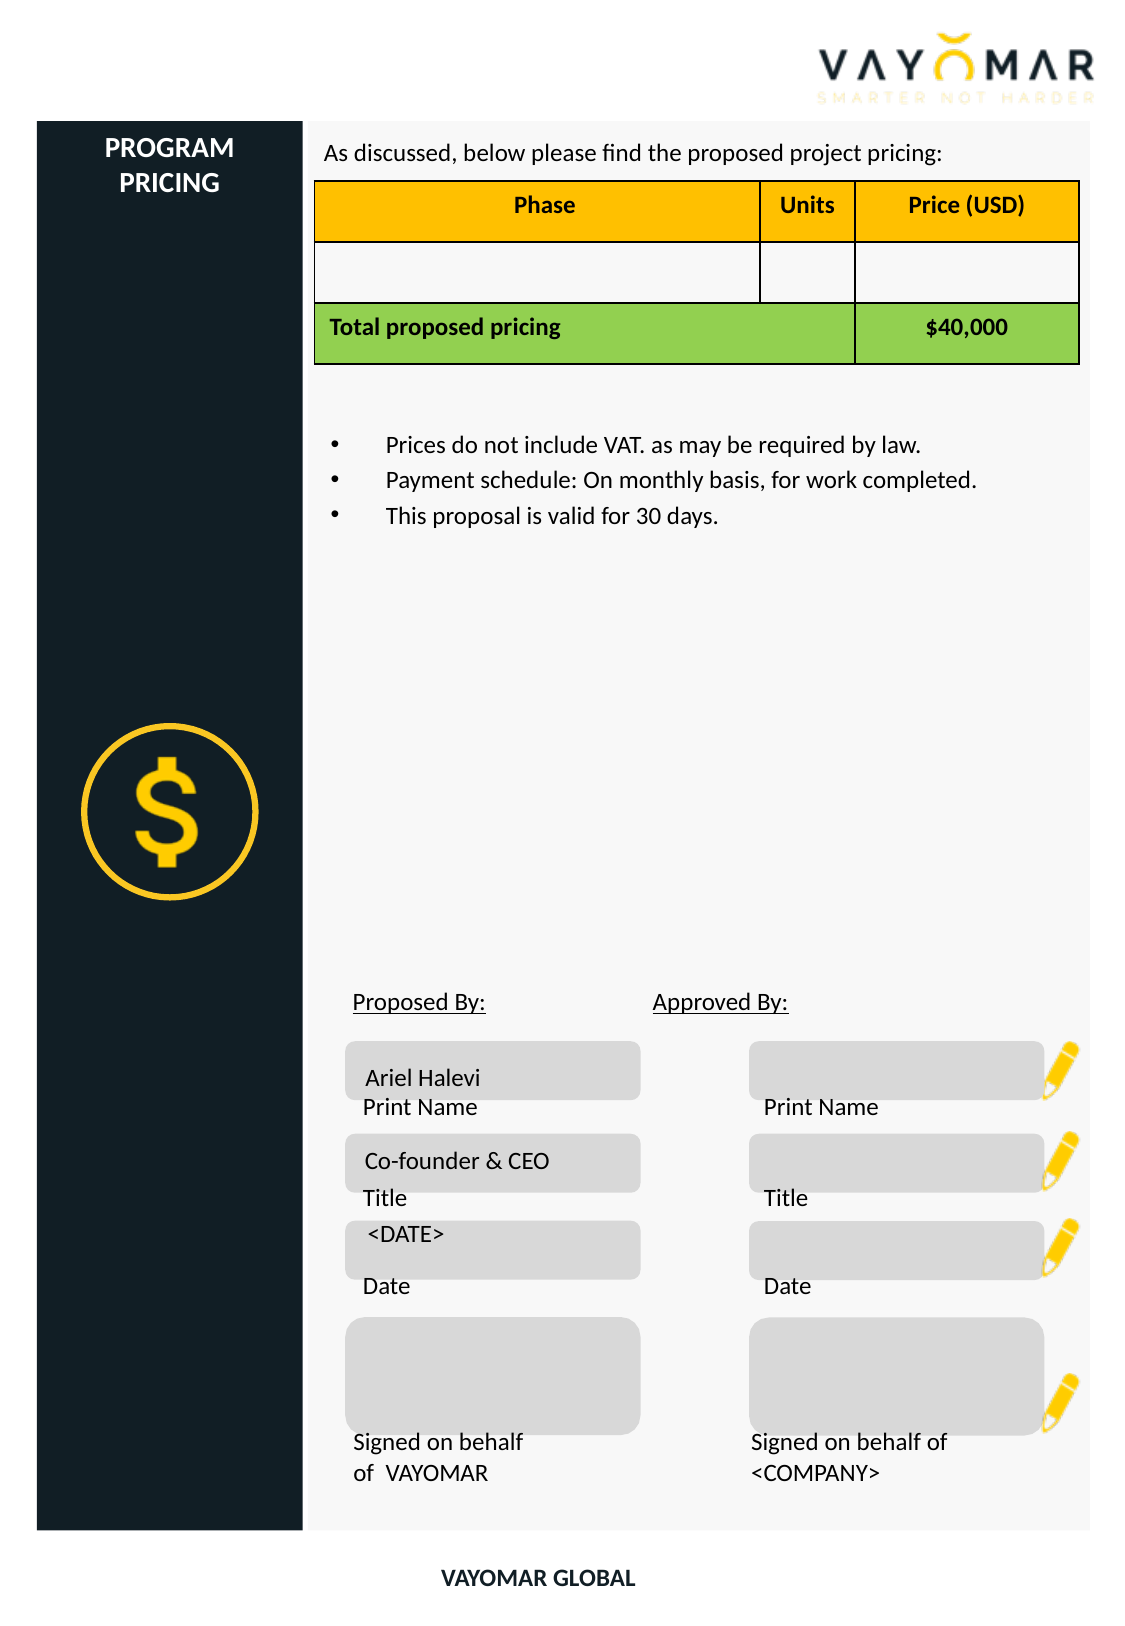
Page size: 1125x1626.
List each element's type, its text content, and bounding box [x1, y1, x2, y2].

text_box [748, 1131, 1091, 1194]
text_box [307, 121, 1090, 983]
text_box <DATE> [349, 1215, 636, 1259]
table_header Price (USD) [856, 182, 1078, 241]
text_box Date [360, 1267, 414, 1300]
table_cell [761, 243, 854, 302]
text_box Print Name [360, 1088, 481, 1121]
table_cell Total proposed pricing [315, 304, 854, 363]
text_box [748, 1317, 1091, 1436]
table_cell [856, 243, 1078, 302]
text_box Signed on behalf of <COMPANY> [748, 1443, 1079, 1486]
text_box Co-founder & CEO [362, 1142, 623, 1175]
text_box Print Name [761, 1110, 882, 1121]
text_box Date [761, 1290, 815, 1300]
picture [787, 14, 1125, 122]
text_box Signed on behalf of VAYOMAR [351, 1423, 552, 1486]
table_header Units [761, 182, 854, 241]
table_header Phase [315, 182, 759, 241]
text_box [345, 1317, 641, 1436]
text_box [345, 1222, 641, 1280]
text_box [345, 1133, 641, 1193]
text_box Title [761, 1200, 811, 1212]
table_cell $40,000 [856, 304, 1078, 363]
text_box [307, 1016, 1090, 1531]
text_box PROGRAM PRICING [36, 121, 303, 1531]
text_box Ariel Halevi [345, 1043, 598, 1098]
text_box As discussed, below please find the proposed project pricing: [321, 118, 1077, 167]
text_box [83, 725, 256, 898]
text_box Title [360, 1179, 410, 1212]
text_box Proposed By: Approved By: [303, 983, 1095, 1016]
text_box VAYOMAR GLOBAL [426, 1554, 699, 1600]
table_cell [315, 243, 759, 302]
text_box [748, 1218, 1091, 1281]
text_box Prices do not include VAT. as may be required by law. Payment schedule: On monthly basis, for work completed. This proposal is valid for 30 days. [328, 396, 1082, 561]
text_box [748, 1040, 1091, 1102]
text_box [349, 1041, 641, 1101]
